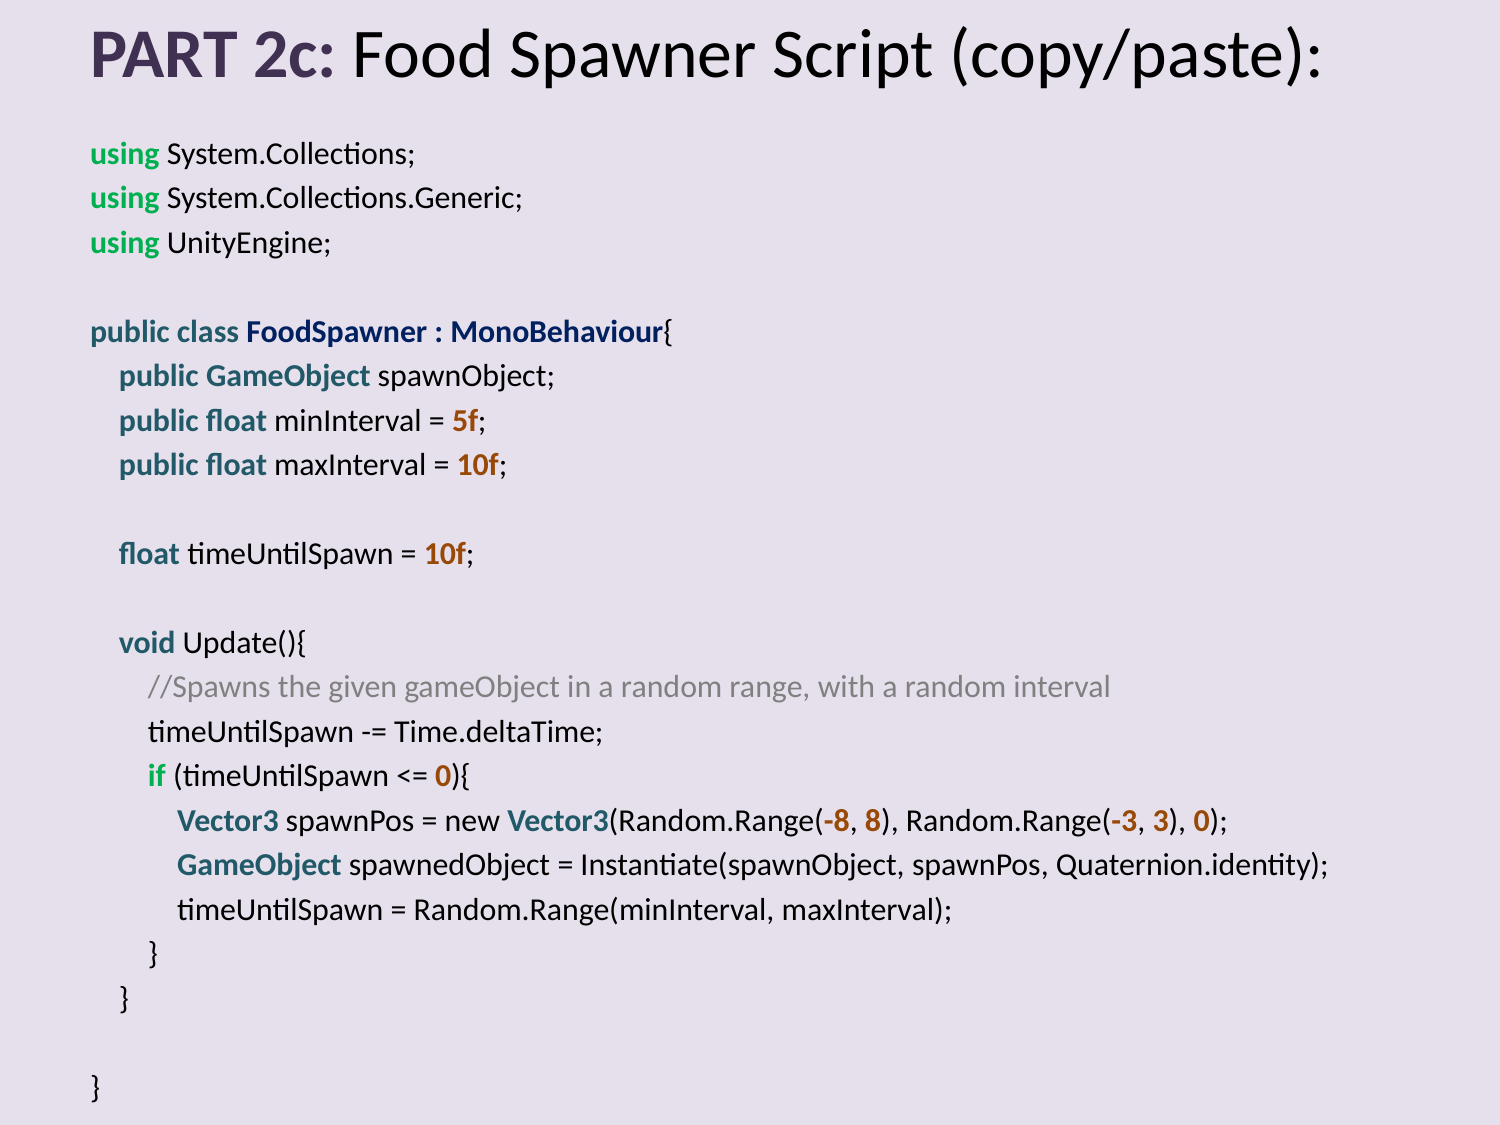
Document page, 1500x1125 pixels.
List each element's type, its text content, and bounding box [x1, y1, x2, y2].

title PART 2c: Food Spawner Script (copy/paste): [75, 0, 1425, 100]
list using System.Collections; using System.Collections.Generic; using UnityEngine; public class FoodSpawner : MonoBehaviour{ public GameObject spawnObject; public float minInterval = 5f; public float maxInterval = 10f; float timeUntilSpawn = 10f; void Update(){ //Spawns the given gameObject in a random range, with a random interval timeUntilSpawn -= Time.deltaTime; if (timeUntilSpawn <= 0){ Vector3 spawnPos = new Vector3(Random.Range(-8, 8), Random.Range(-3, 3), 0); GameObject spawnedObject = Instantiate(spawnObject, spawnPos, Quaternion.identity); timeUntilSpawn = Random.Range(minInterval, maxInterval); } } } [75, 125, 1450, 1125]
